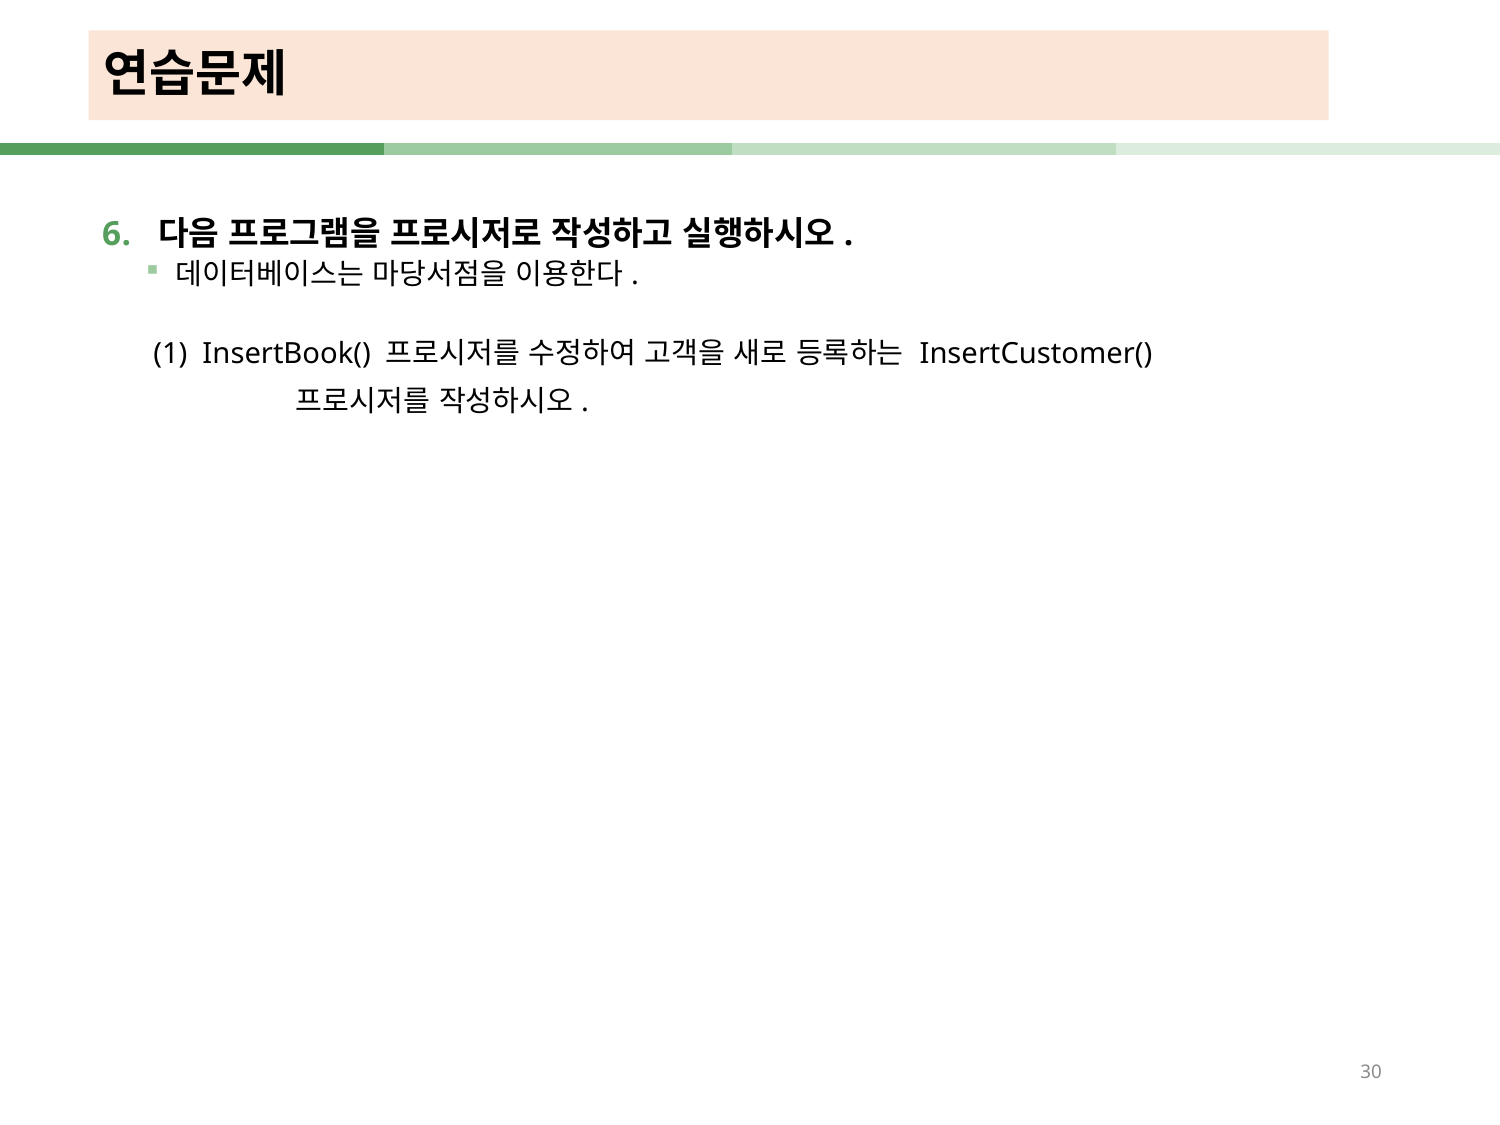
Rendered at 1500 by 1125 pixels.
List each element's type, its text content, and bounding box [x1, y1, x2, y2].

title 연습문제 [88, 30, 1329, 121]
slide_number 30 [1059, 1042, 1397, 1103]
list 다음 프로그램을 프로시저로 작성하고 실행하시오. 데이터베이스는 마당서점을 이용한다. (1) InsertBook() 프로시저를 수정하여 고객을 새로 등록하는 InsertCustomer() 프로시저를 작성하시오. [86, 184, 1434, 1071]
